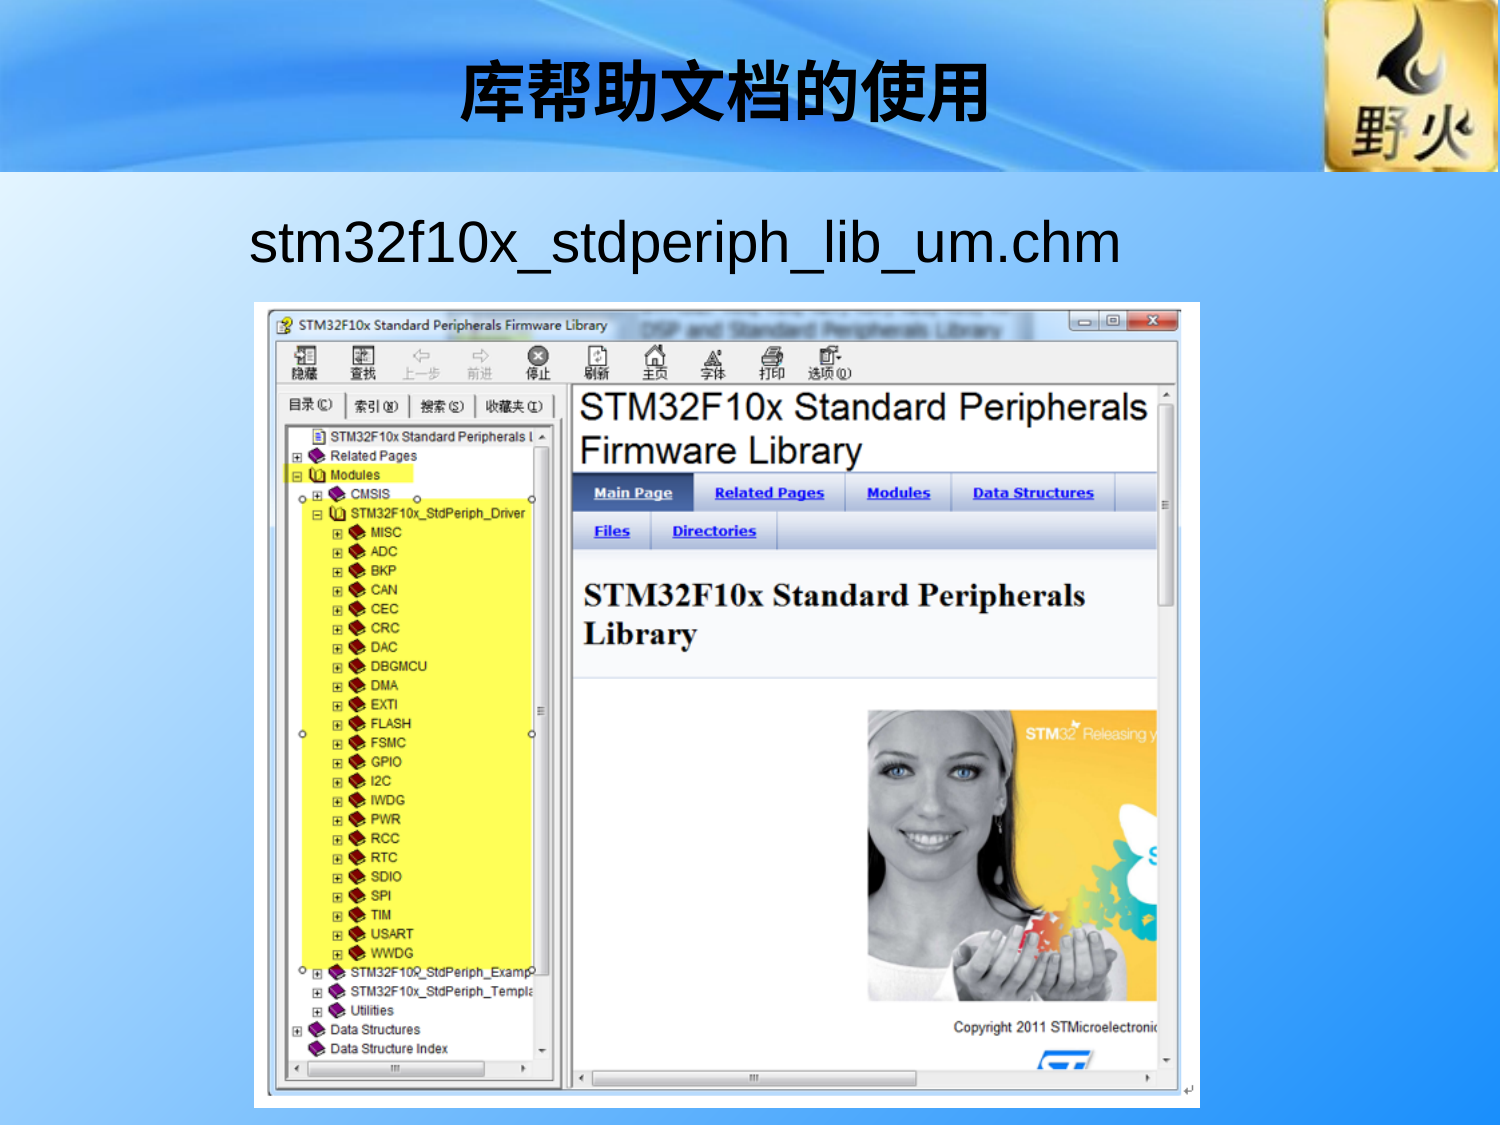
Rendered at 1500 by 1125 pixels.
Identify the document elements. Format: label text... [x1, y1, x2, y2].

picture [254, 302, 1200, 1108]
picture [0, 0, 1498, 172]
text_box stm32f10x_stdperiph_lib_um.chm [234, 196, 1263, 281]
